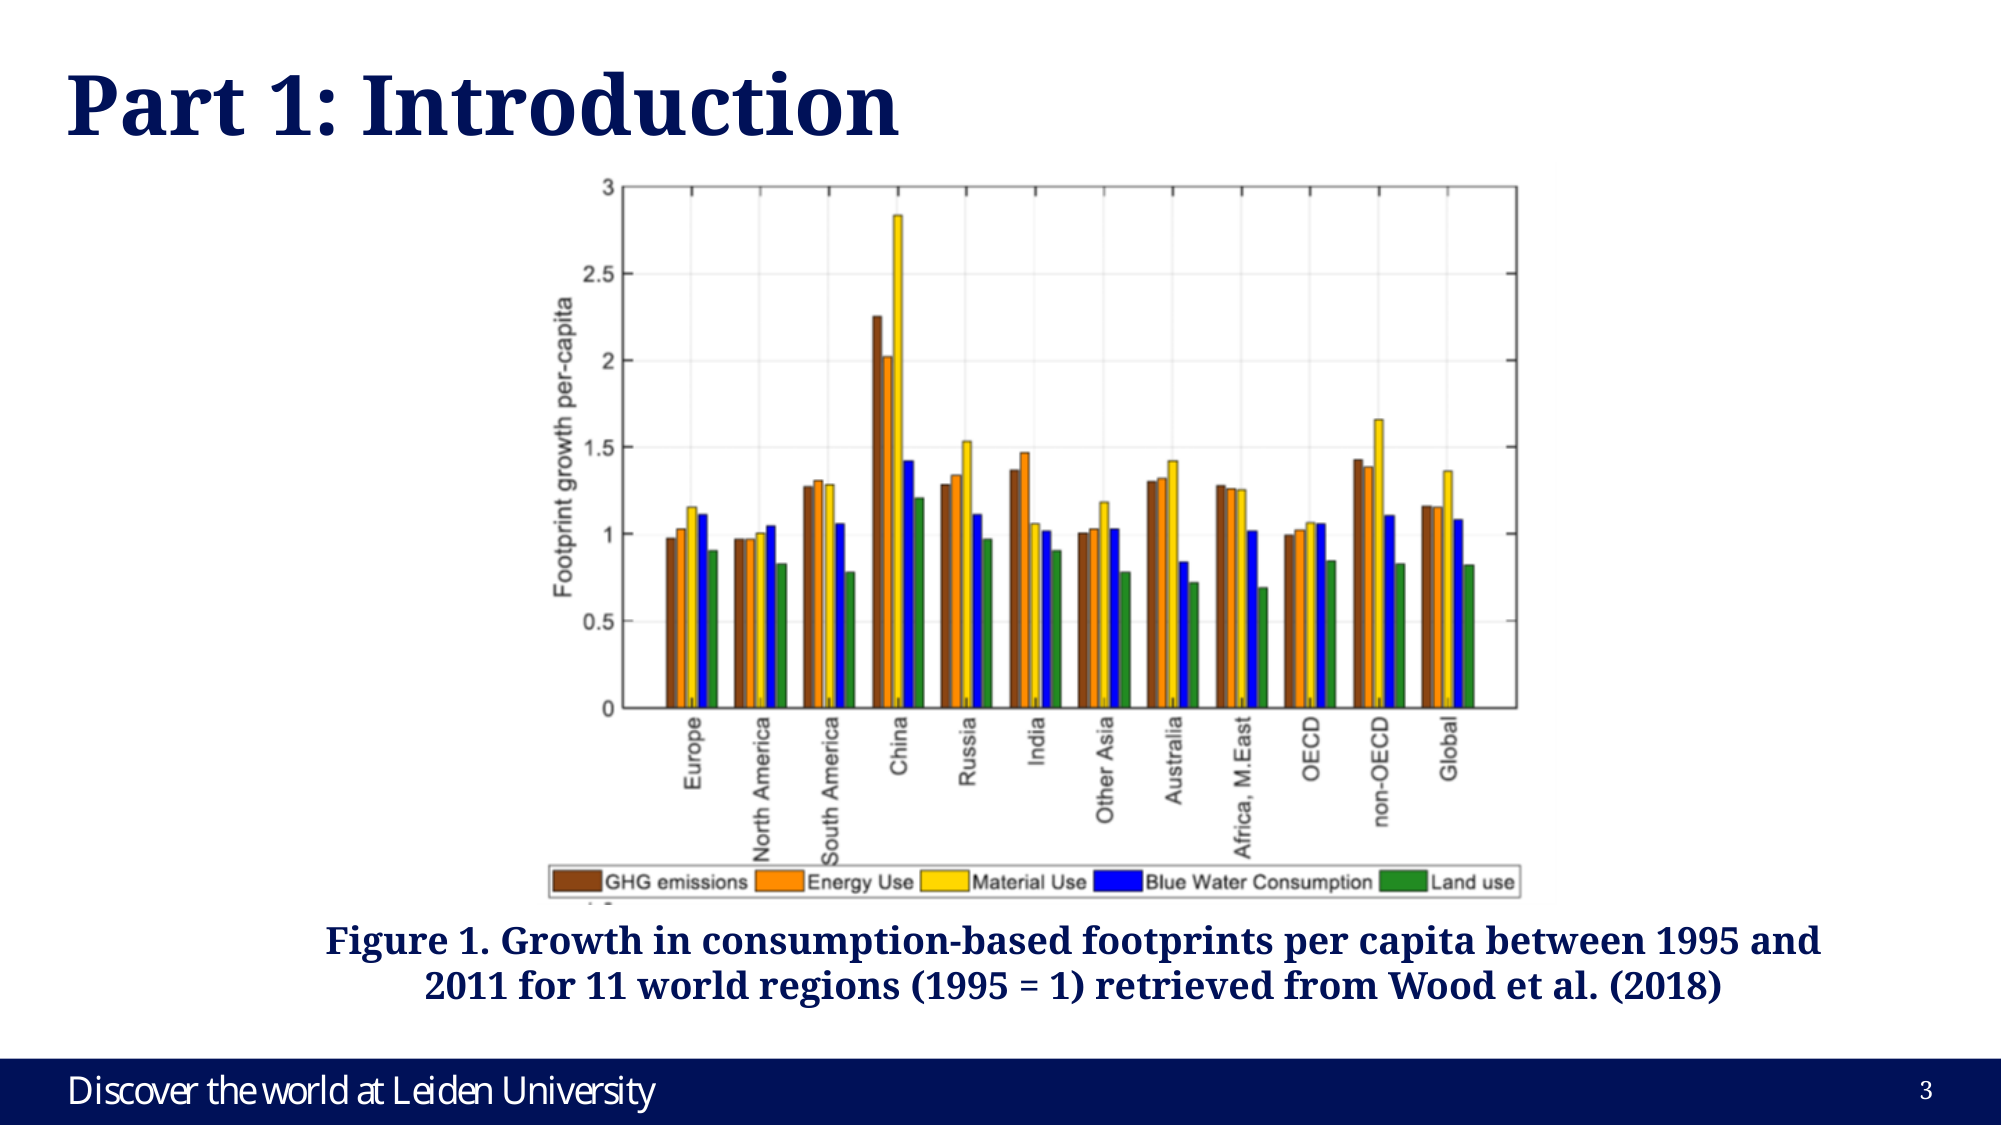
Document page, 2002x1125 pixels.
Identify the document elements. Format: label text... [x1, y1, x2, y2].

title Part 1: Introduction [66, 66, 1935, 138]
slide_number 3 [1498, 1061, 1949, 1122]
picture [537, 162, 1557, 905]
text_box Figure 1. Growth in consumption-based footprints per capita between 1995 and 2011 for 11 world regions (1995 = 1) retrieved from Wood et al. (2018) [300, 909, 1849, 1015]
